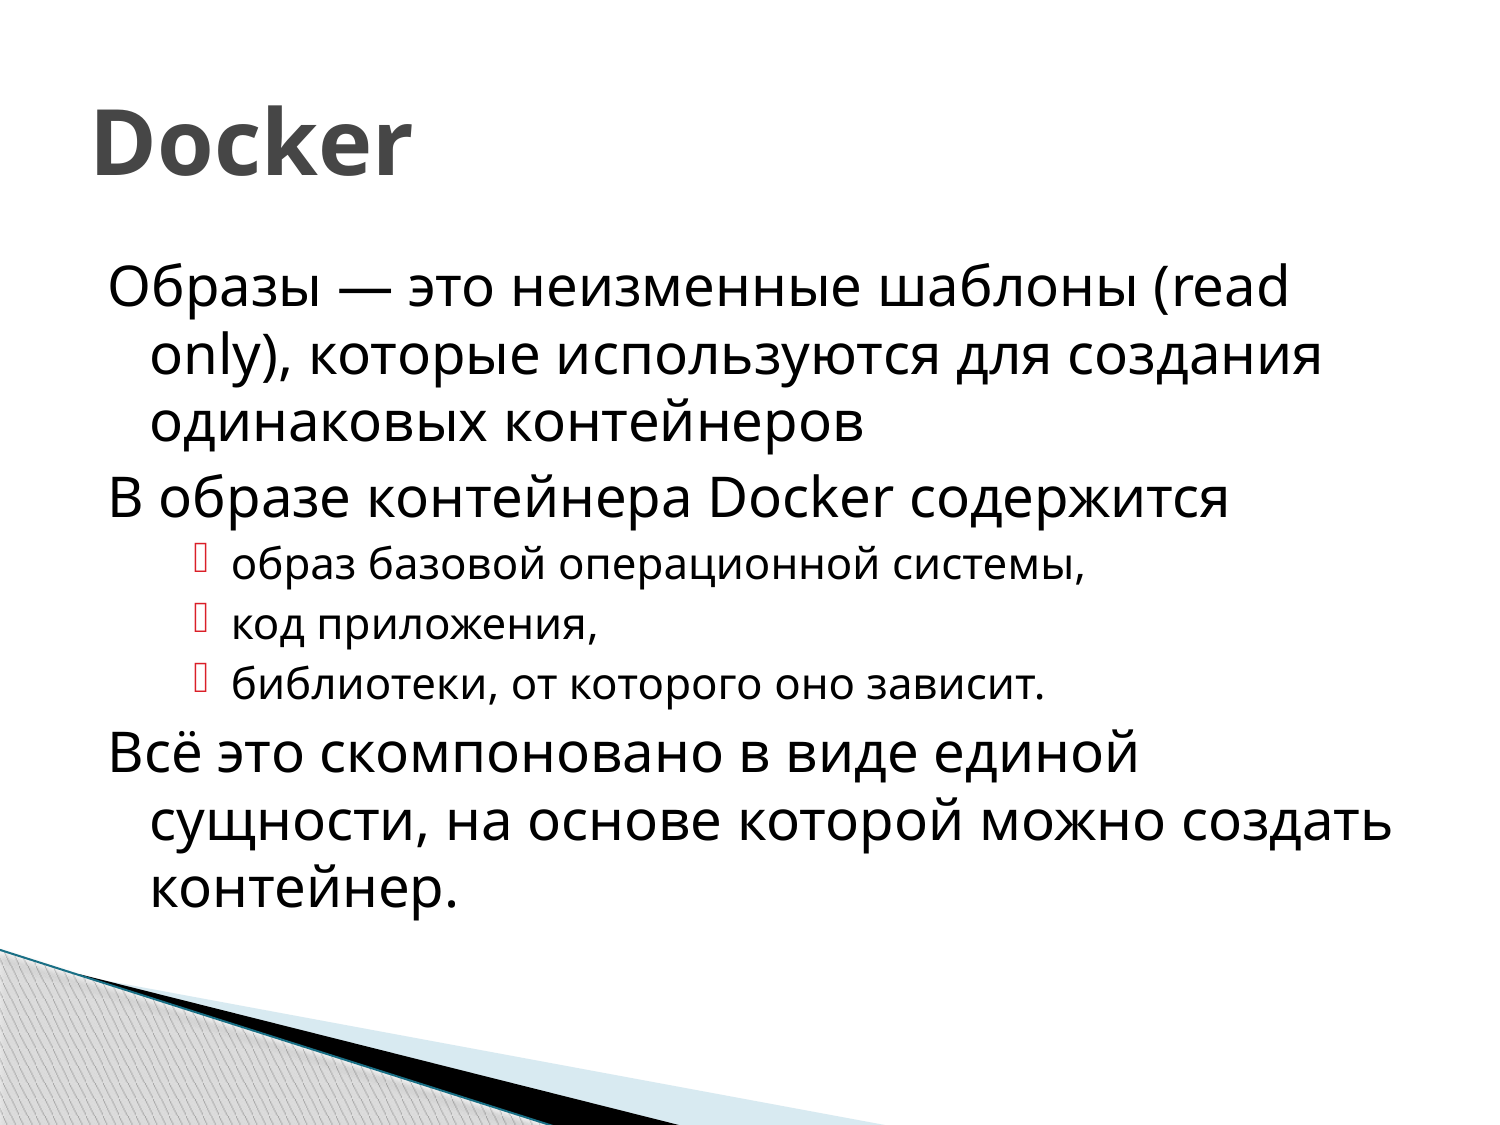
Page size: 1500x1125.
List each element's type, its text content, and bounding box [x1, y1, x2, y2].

title Docker [75, 45, 1425, 233]
list Образы — это неизменные шаблоны (read only), которые используются для создания одинаковых контейнеров В образе контейнера Docker содержится образ базовой операционной системы, код приложения, библиотеки, от которого оно зависит. Всё это скомпоновано в виде единой cущности, на основе которой можно создать контейнер. [75, 243, 1425, 986]
